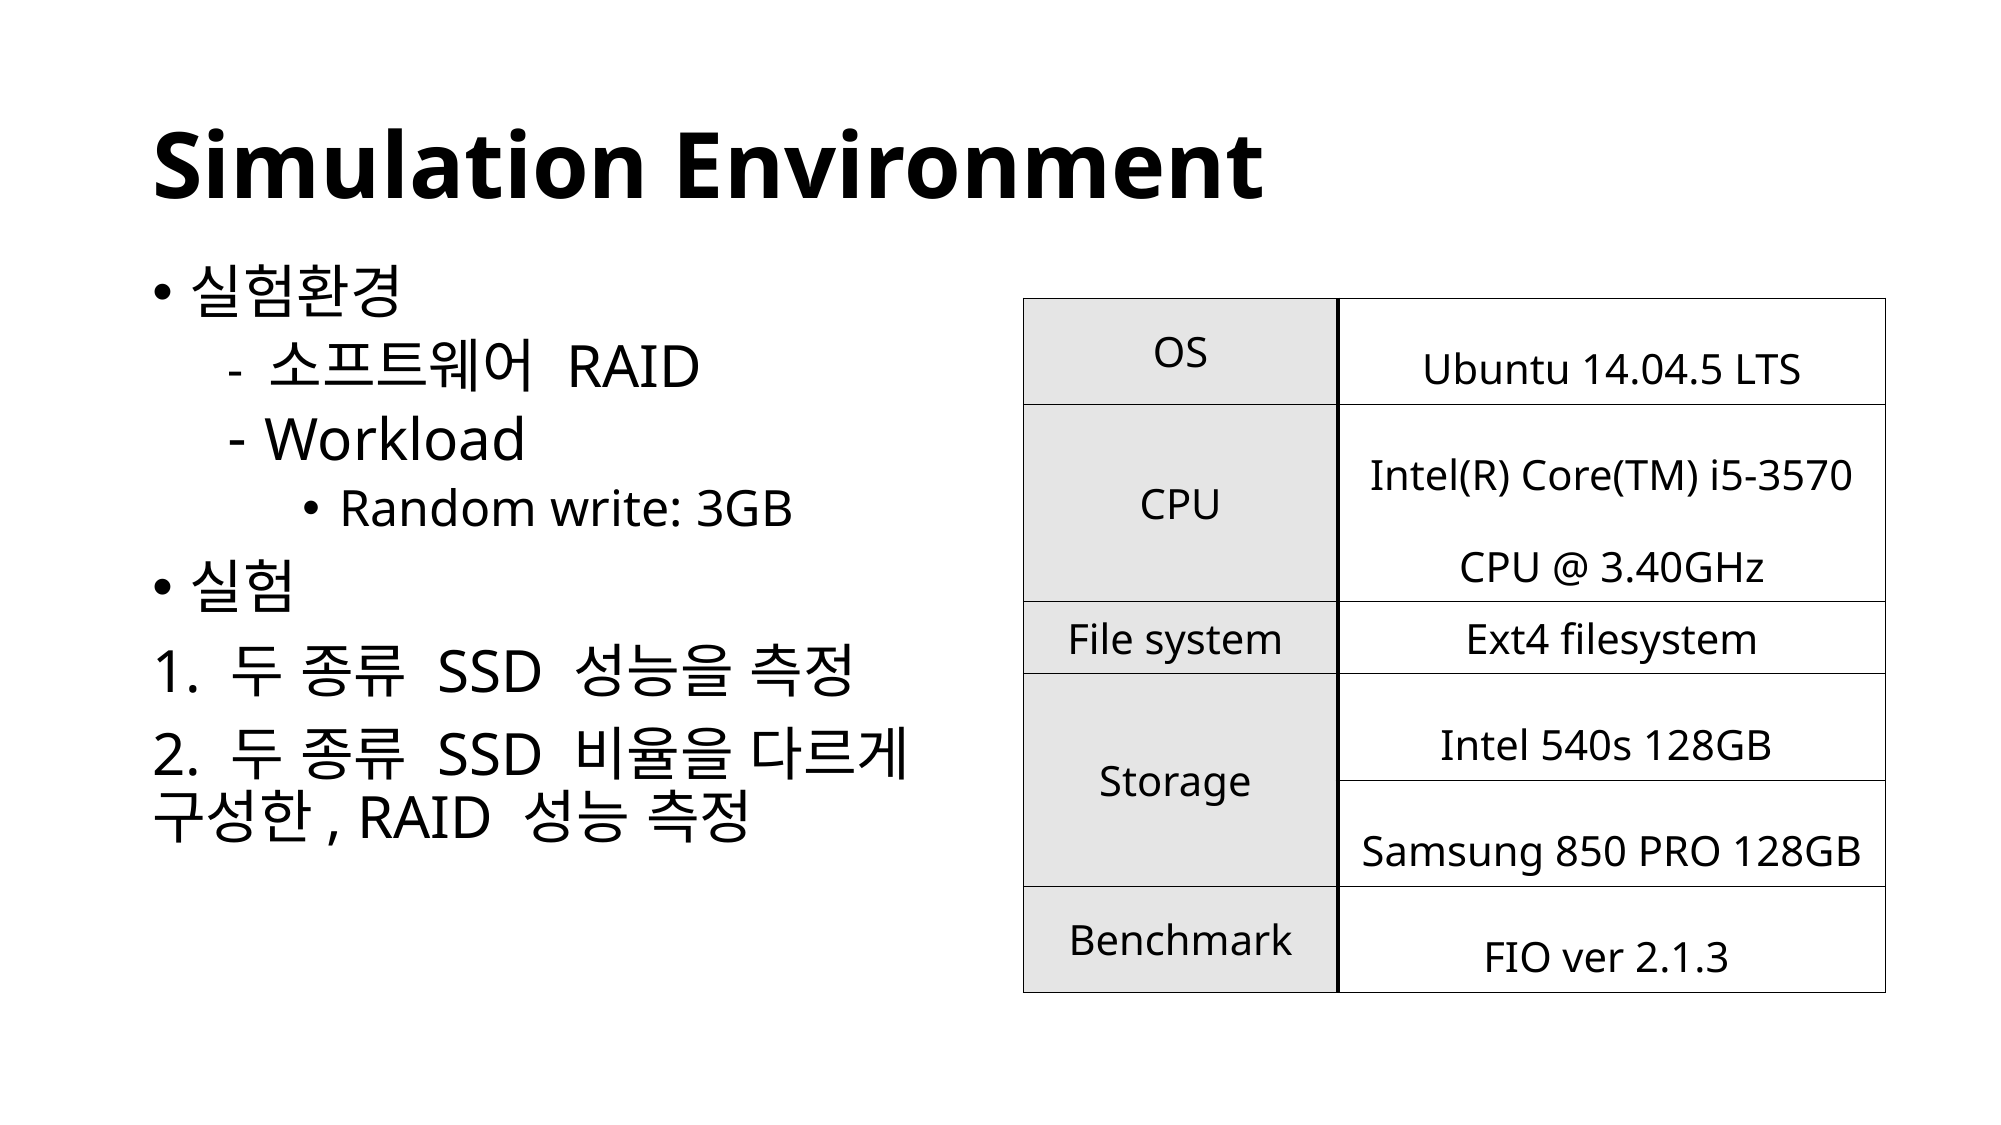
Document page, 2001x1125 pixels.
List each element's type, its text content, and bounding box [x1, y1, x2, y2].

table_header Ubuntu 14.04.5 LTS [1340, 299, 1885, 404]
table_header OS [1024, 299, 1336, 404]
table_cell Intel 540s 128GB [1340, 674, 1885, 780]
table_cell FIO ver 2.1.3 [1340, 887, 1885, 992]
table_cell Ext4 filesystem [1340, 602, 1885, 673]
table_cell Samsung 850 PRO 128GB [1340, 781, 1885, 886]
table_cell CPU [1024, 405, 1336, 601]
table_cell Benchmark [1024, 887, 1336, 992]
table_cell Storage [1024, 674, 1336, 886]
table_cell Intel(R) Core(TM) i5-3570 CPU @ 3.40GHz [1340, 405, 1885, 601]
list 실험환경 - 소프트웨어 RAID Workload Random write: 3GB 실험 1. 두 종류 SSD 성능을 측정 2. 두 종류 SSD 비율을 다르게 구성한, RAID 성능 측정 [137, 256, 1000, 1014]
title Simulation Environment [137, 59, 1863, 278]
table_cell File system [1024, 602, 1336, 673]
